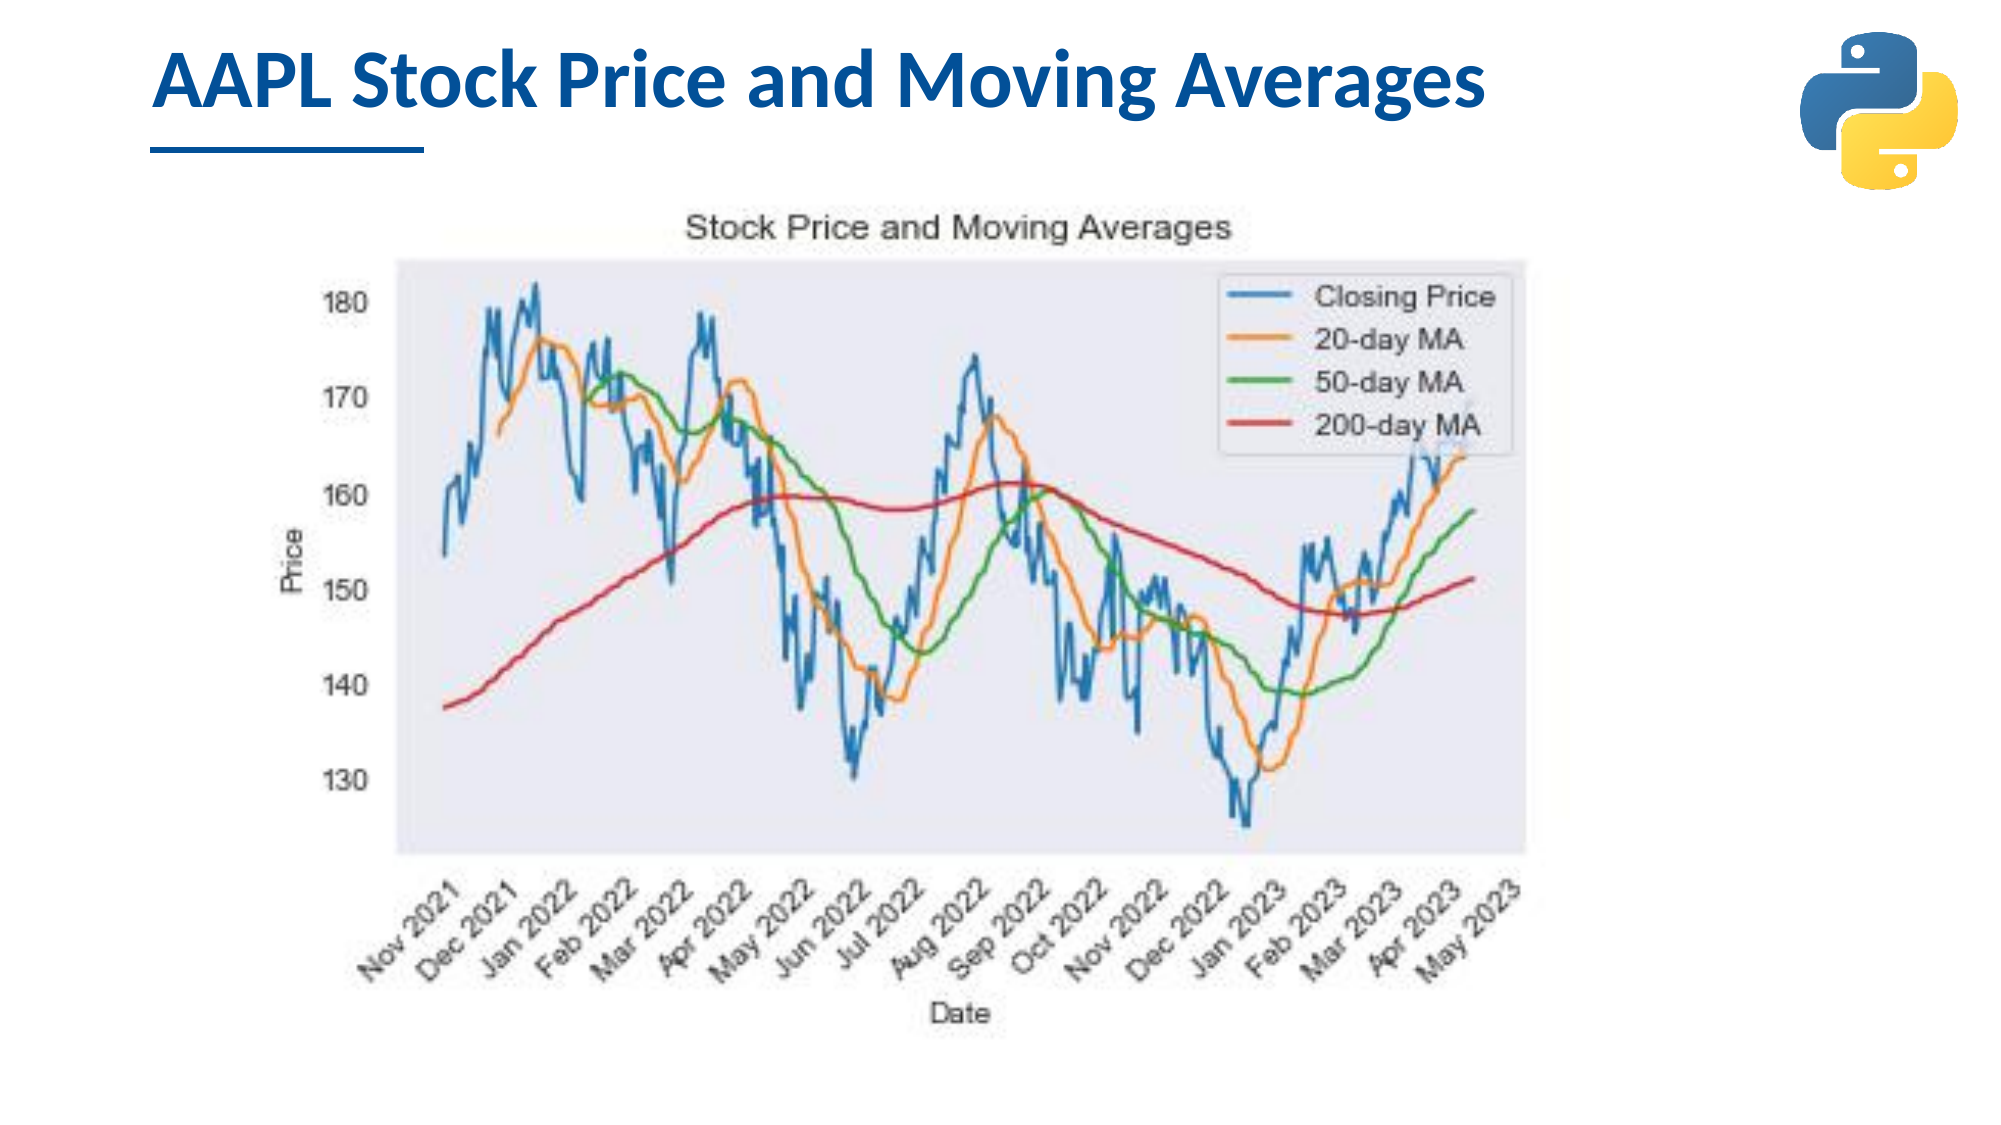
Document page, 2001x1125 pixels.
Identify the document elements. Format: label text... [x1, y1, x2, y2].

title AAPL Stock Price and Moving Averages [137, 17, 1538, 146]
picture [248, 182, 1570, 1064]
picture [1799, 32, 1958, 190]
